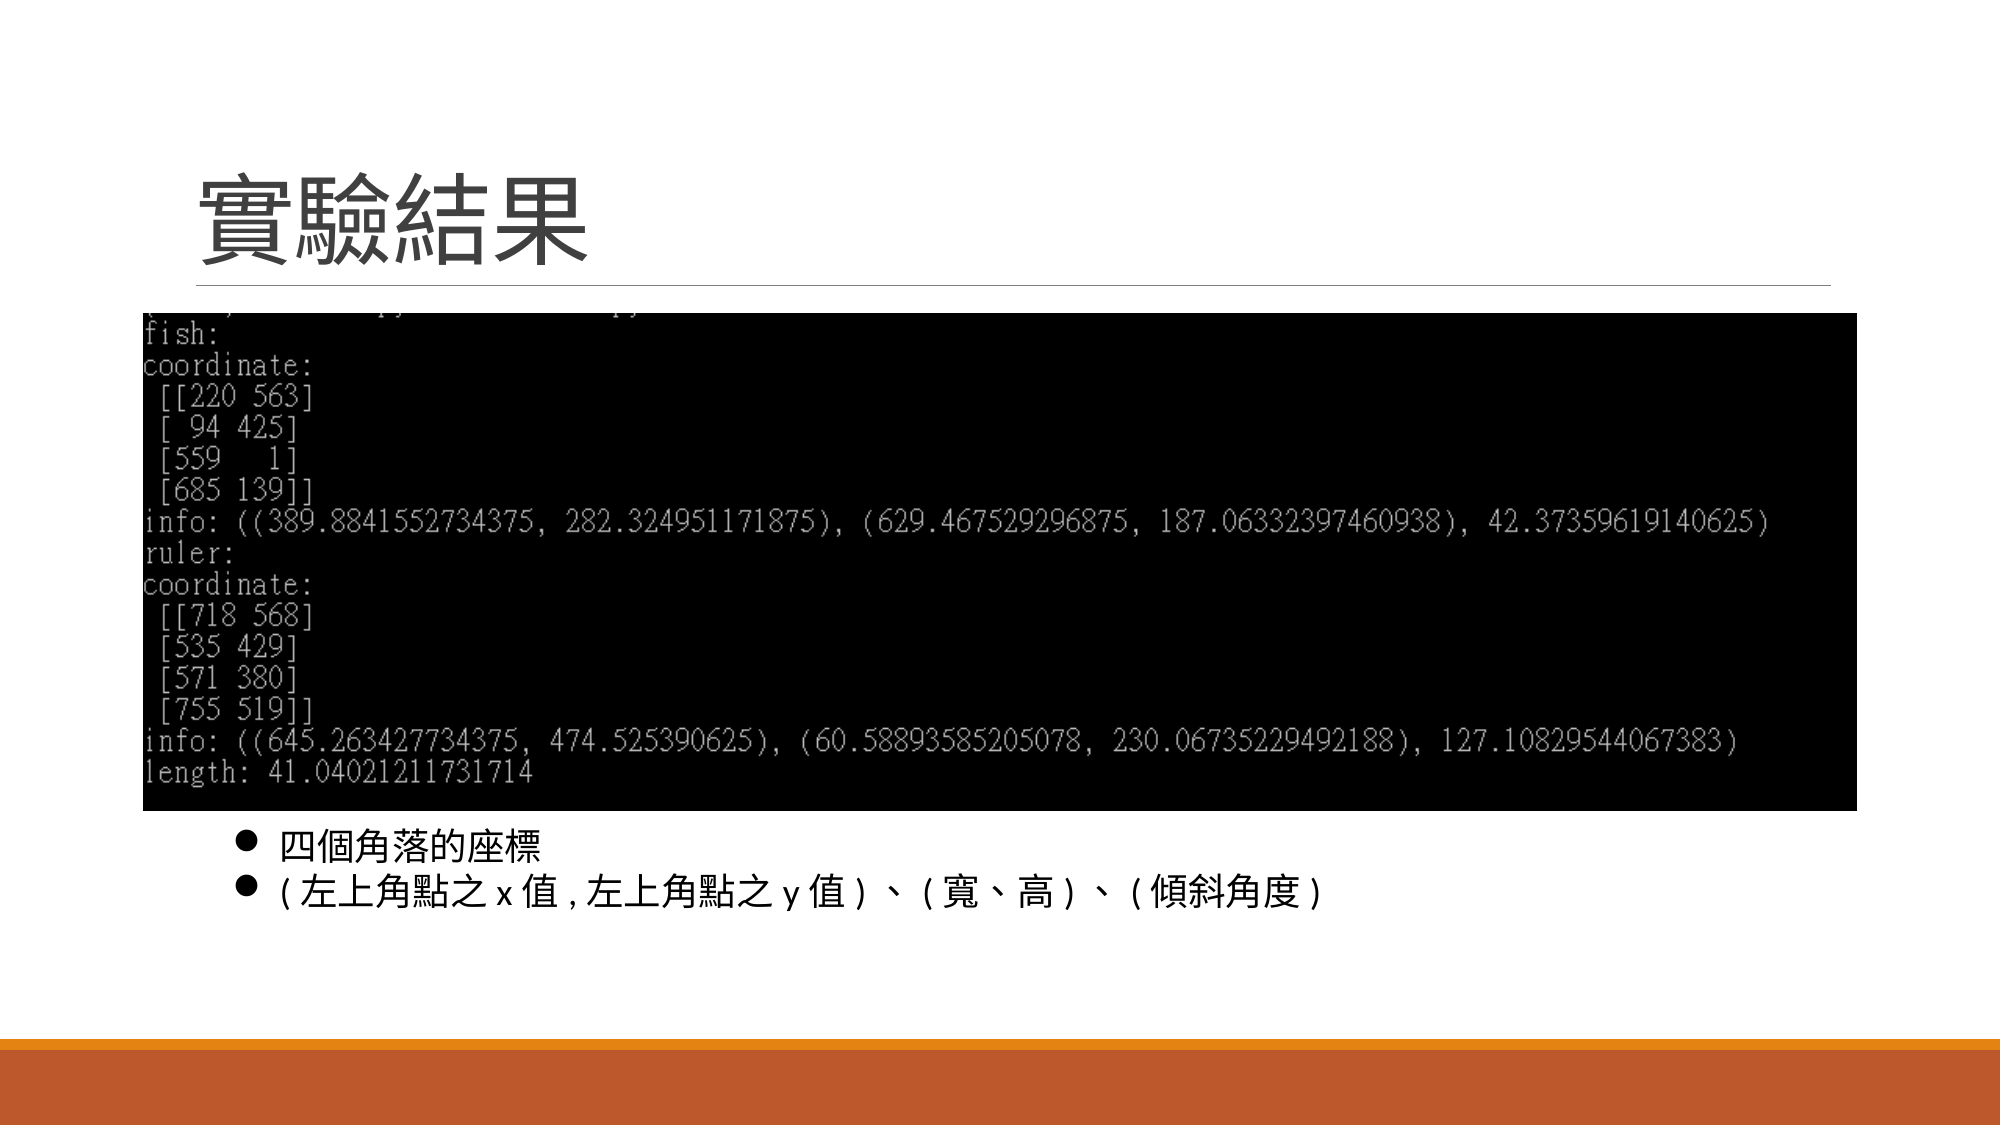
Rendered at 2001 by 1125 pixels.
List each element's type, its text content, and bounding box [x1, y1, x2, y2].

text_box 四個角落的座標 (左上角點之x值,左上角點之y值)、(寬、高)、(傾斜角度) [218, 822, 1336, 921]
picture [143, 313, 1857, 812]
title 實驗結果 [180, 47, 1830, 285]
